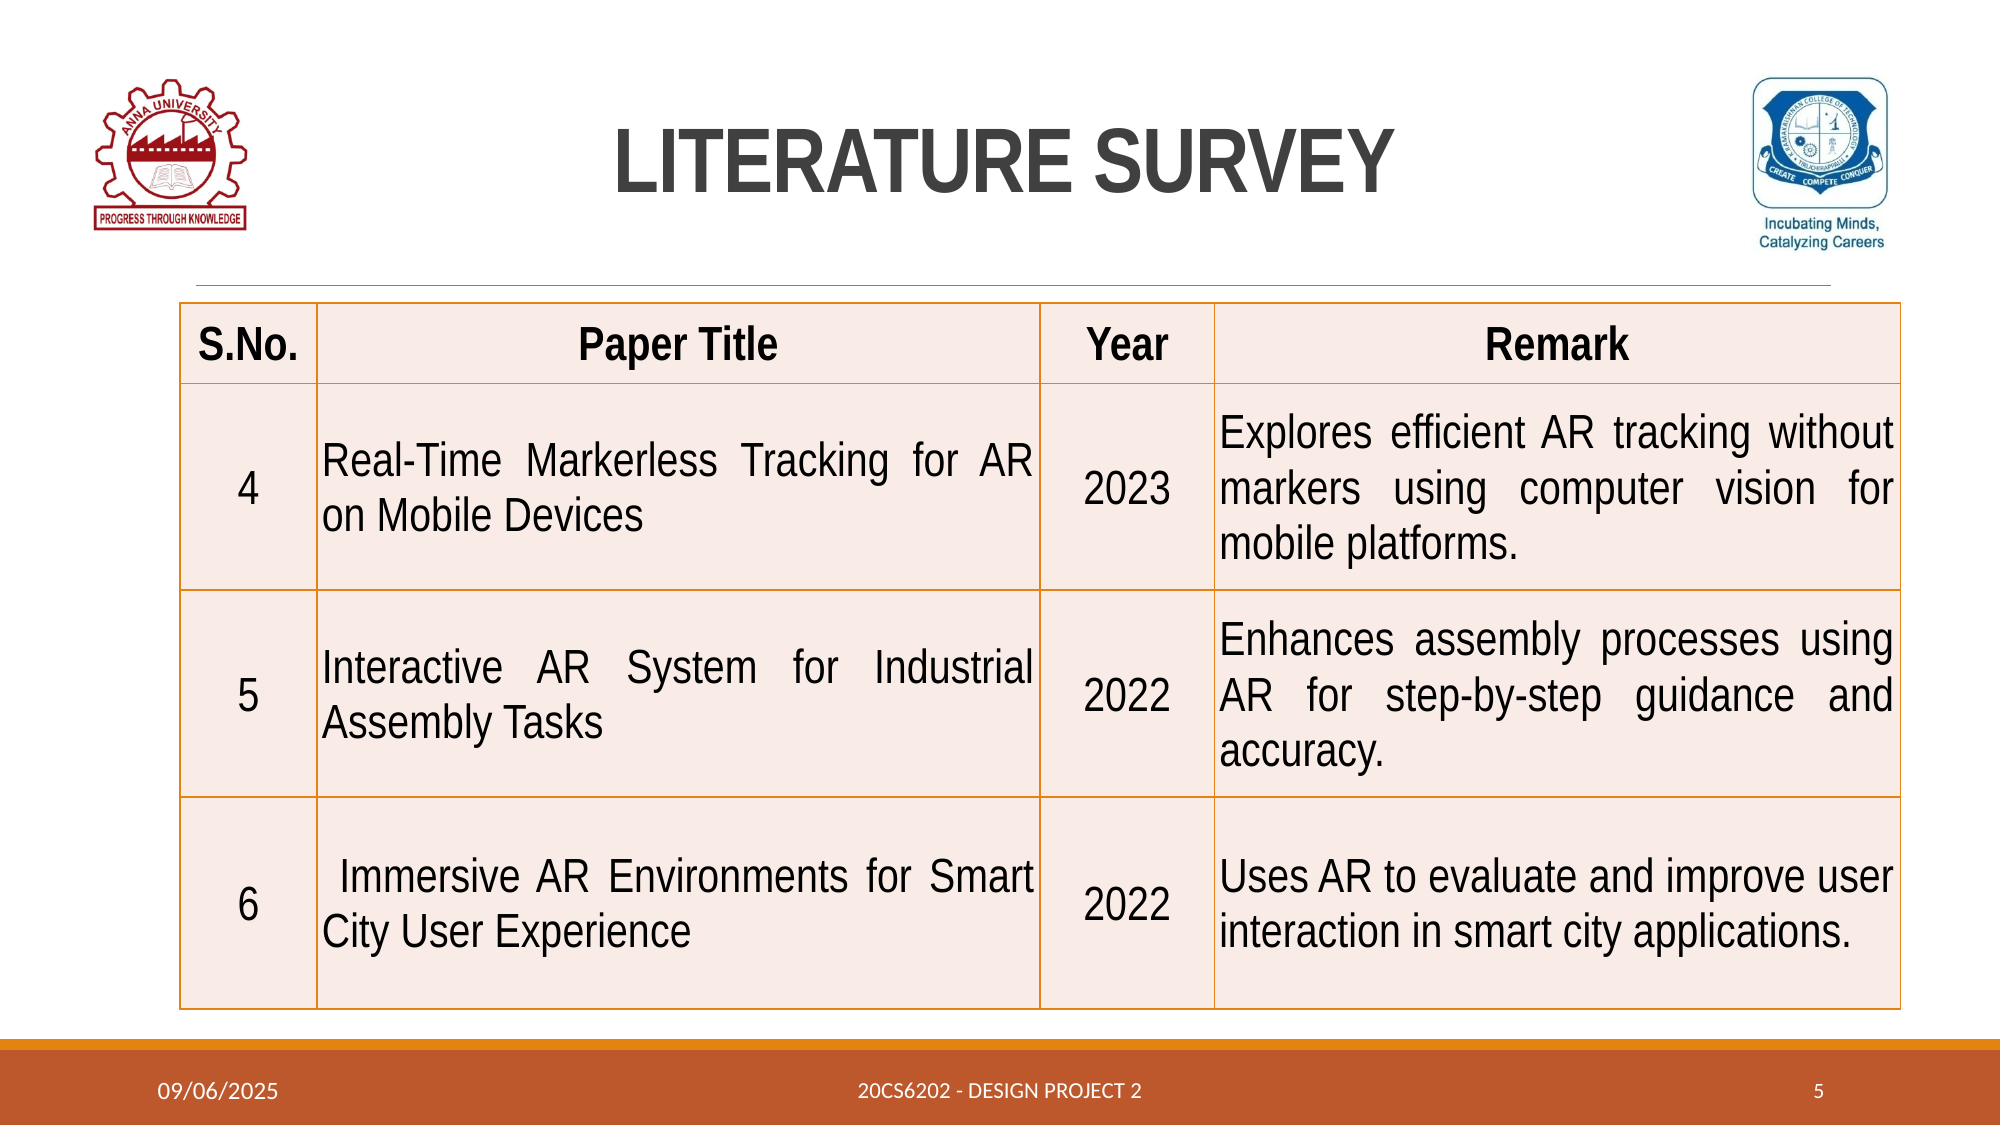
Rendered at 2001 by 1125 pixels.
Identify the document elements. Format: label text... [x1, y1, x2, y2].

table_cell Immersive AR Environments for Smart City User Experience [318, 798, 1039, 1008]
title LITERATURE SURVEY [180, 47, 1830, 285]
table_header Year [1041, 304, 1214, 383]
table_cell 5 [181, 591, 316, 796]
text_box 09/06/2025 [142, 1066, 532, 1112]
table_header S.No. [181, 304, 316, 383]
table_header Paper Title [318, 304, 1039, 383]
table_cell 2023 [1041, 384, 1214, 589]
table_cell Explores efficient AR tracking without markers using computer vision for mobile platforms. [1215, 384, 1900, 589]
picture [89, 74, 251, 233]
table_cell Uses AR to evaluate and improve user interaction in smart city applications. [1215, 798, 1900, 1008]
table_cell Real-Time Markerless Tracking for AR on Mobile Devices [318, 384, 1039, 589]
table_cell 2022 [1041, 798, 1214, 1008]
table_cell 2022 [1041, 591, 1214, 796]
table_cell 6 [181, 798, 316, 1008]
footer 20CS6202 - DESIGN PROJECT 2 [604, 1059, 1396, 1120]
picture [1750, 74, 1889, 253]
table_header Remark [1215, 304, 1900, 383]
slide_number 5 [1624, 1059, 1840, 1120]
table_cell Enhances assembly processes using AR for step-by-step guidance and accuracy. [1215, 591, 1900, 796]
table_cell 4 [181, 384, 316, 589]
table_cell Interactive AR System for Industrial Assembly Tasks [318, 591, 1039, 796]
